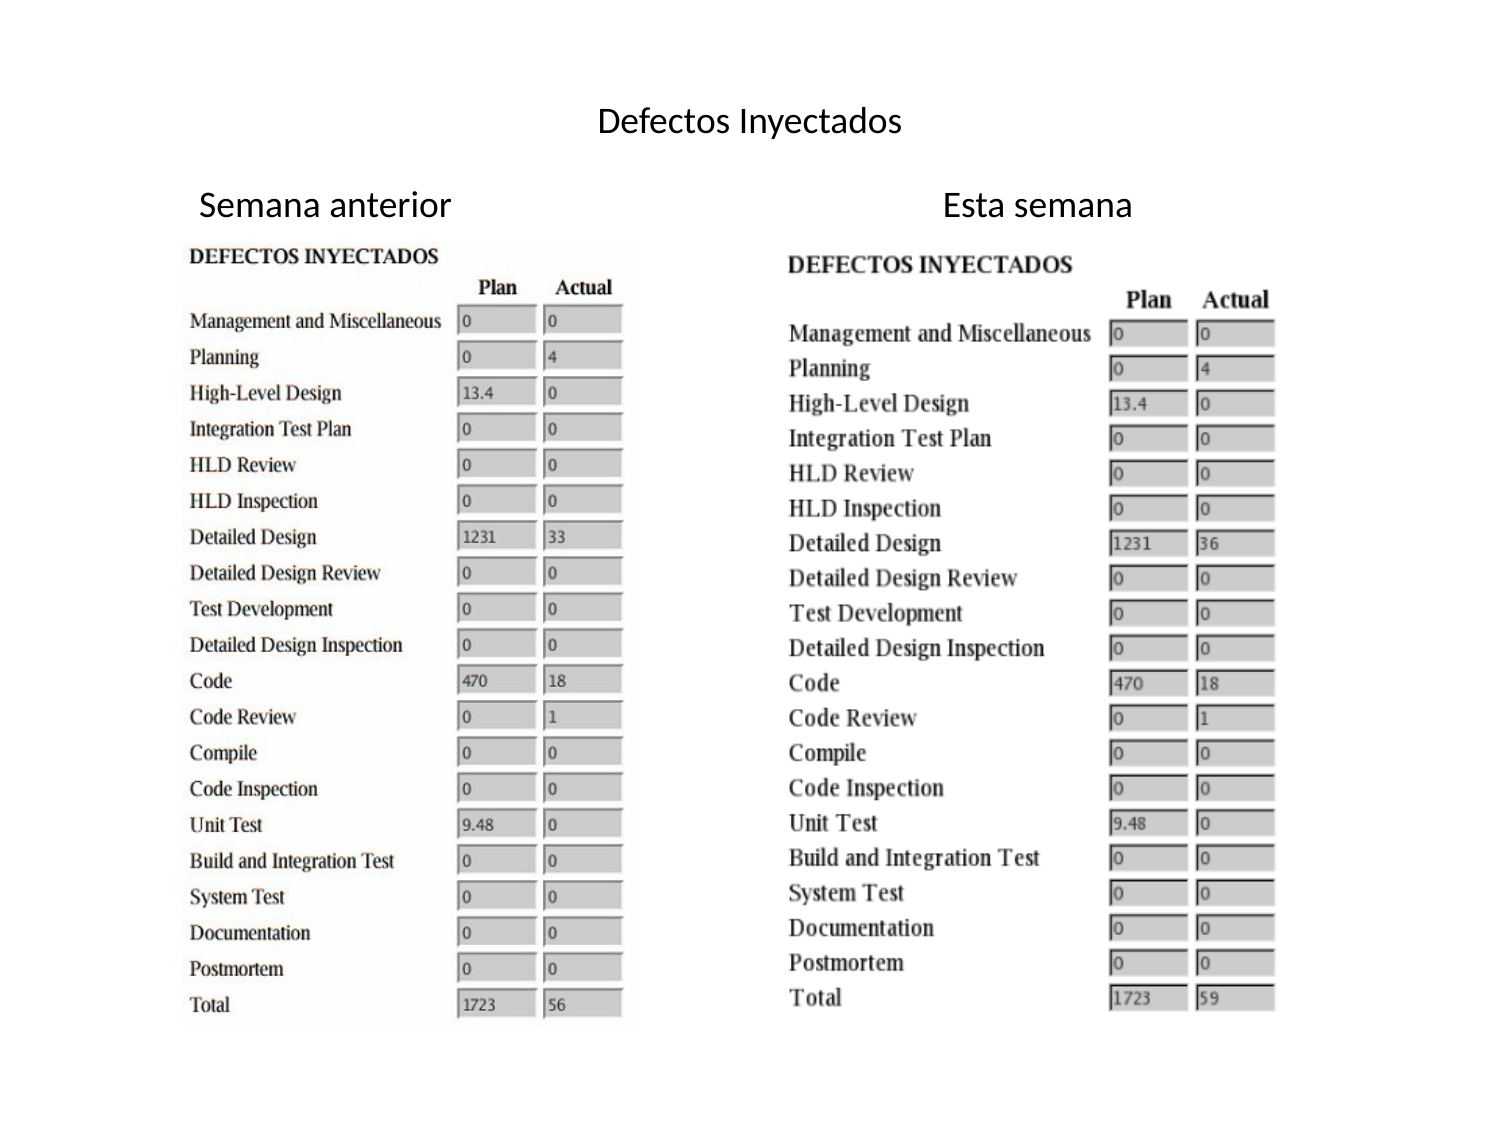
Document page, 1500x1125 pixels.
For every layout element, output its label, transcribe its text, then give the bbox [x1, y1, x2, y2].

text_box Semana anterior [184, 172, 467, 233]
text_box Esta semana [928, 172, 1149, 233]
text_box Defectos Inyectados [525, 89, 975, 149]
picture [778, 248, 1283, 1021]
picture [182, 241, 639, 1028]
